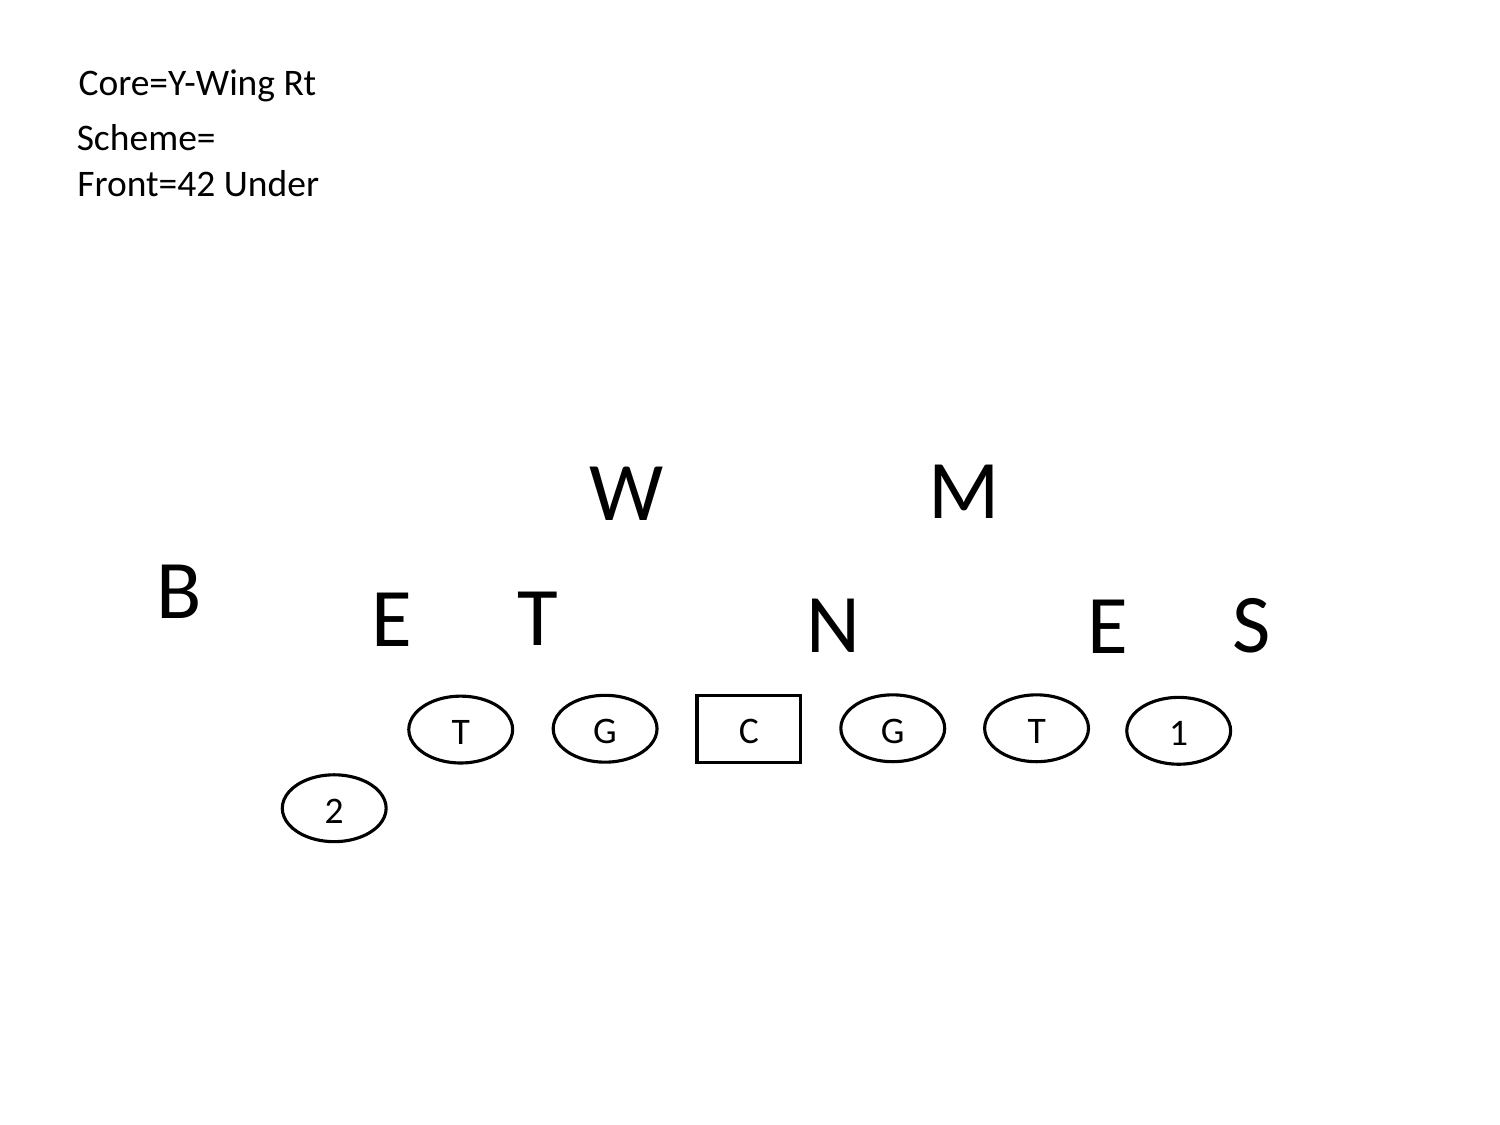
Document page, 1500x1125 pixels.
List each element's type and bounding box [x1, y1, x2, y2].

text_box [696, 694, 802, 763]
text_box [407, 695, 514, 765]
text_box [552, 694, 659, 764]
text_box [141, 528, 217, 643]
text_box [502, 554, 574, 670]
text_box [356, 555, 428, 671]
text_box [62, 50, 335, 211]
text_box [281, 773, 388, 843]
text_box [1125, 696, 1232, 766]
text_box [1072, 562, 1144, 678]
text_box [983, 693, 1090, 763]
text_box [791, 561, 876, 677]
text_box [914, 427, 1016, 543]
text_box [1217, 561, 1286, 677]
text_box [574, 429, 679, 545]
text_box [839, 693, 946, 763]
